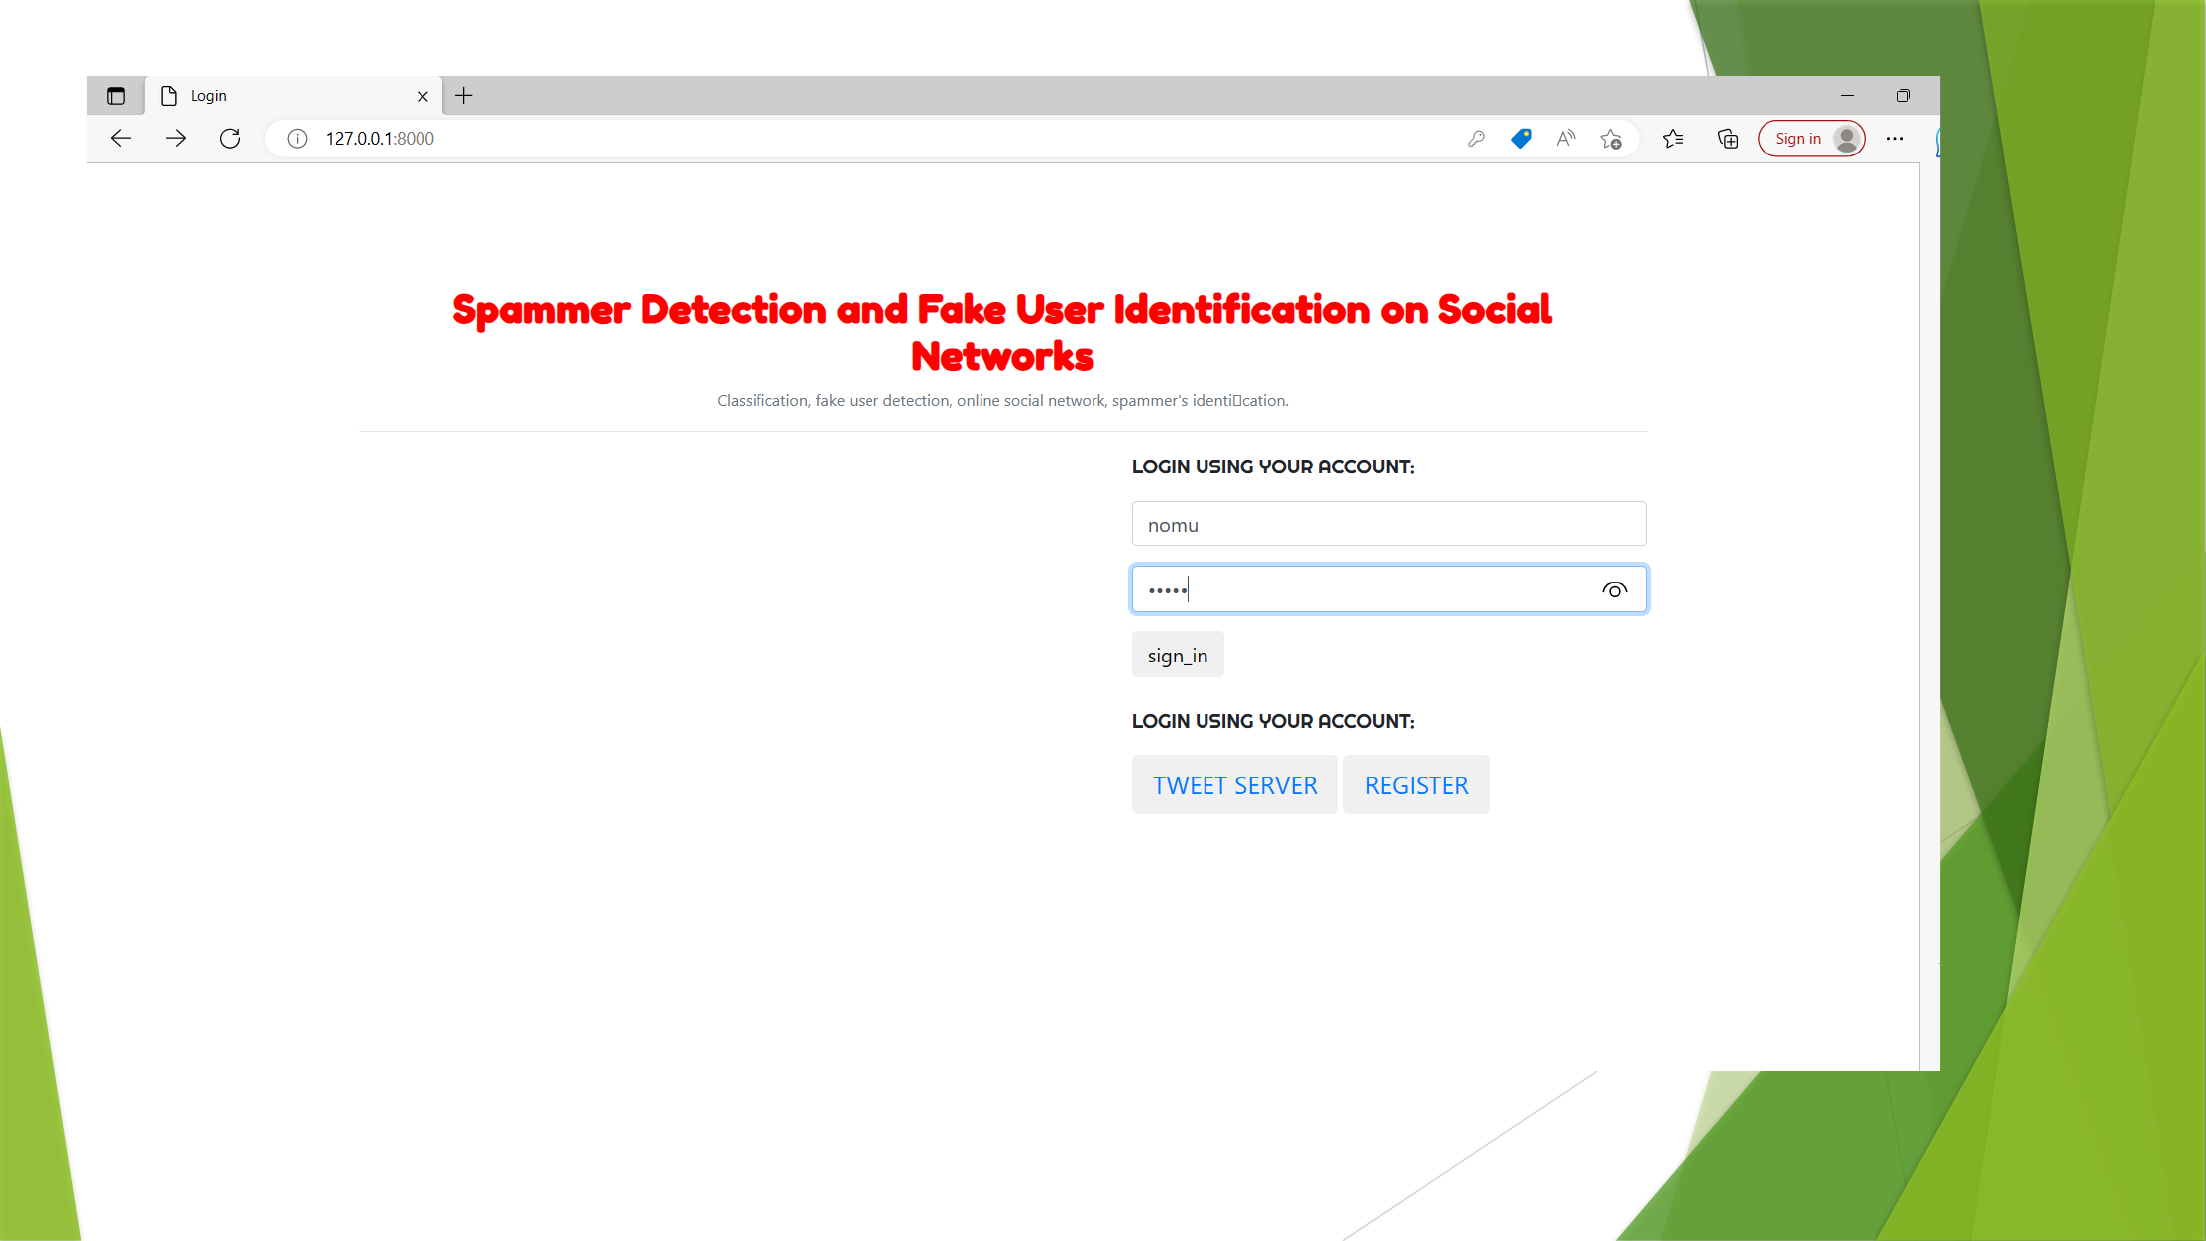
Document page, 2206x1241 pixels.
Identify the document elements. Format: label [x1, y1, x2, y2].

picture [86, 76, 1941, 1071]
